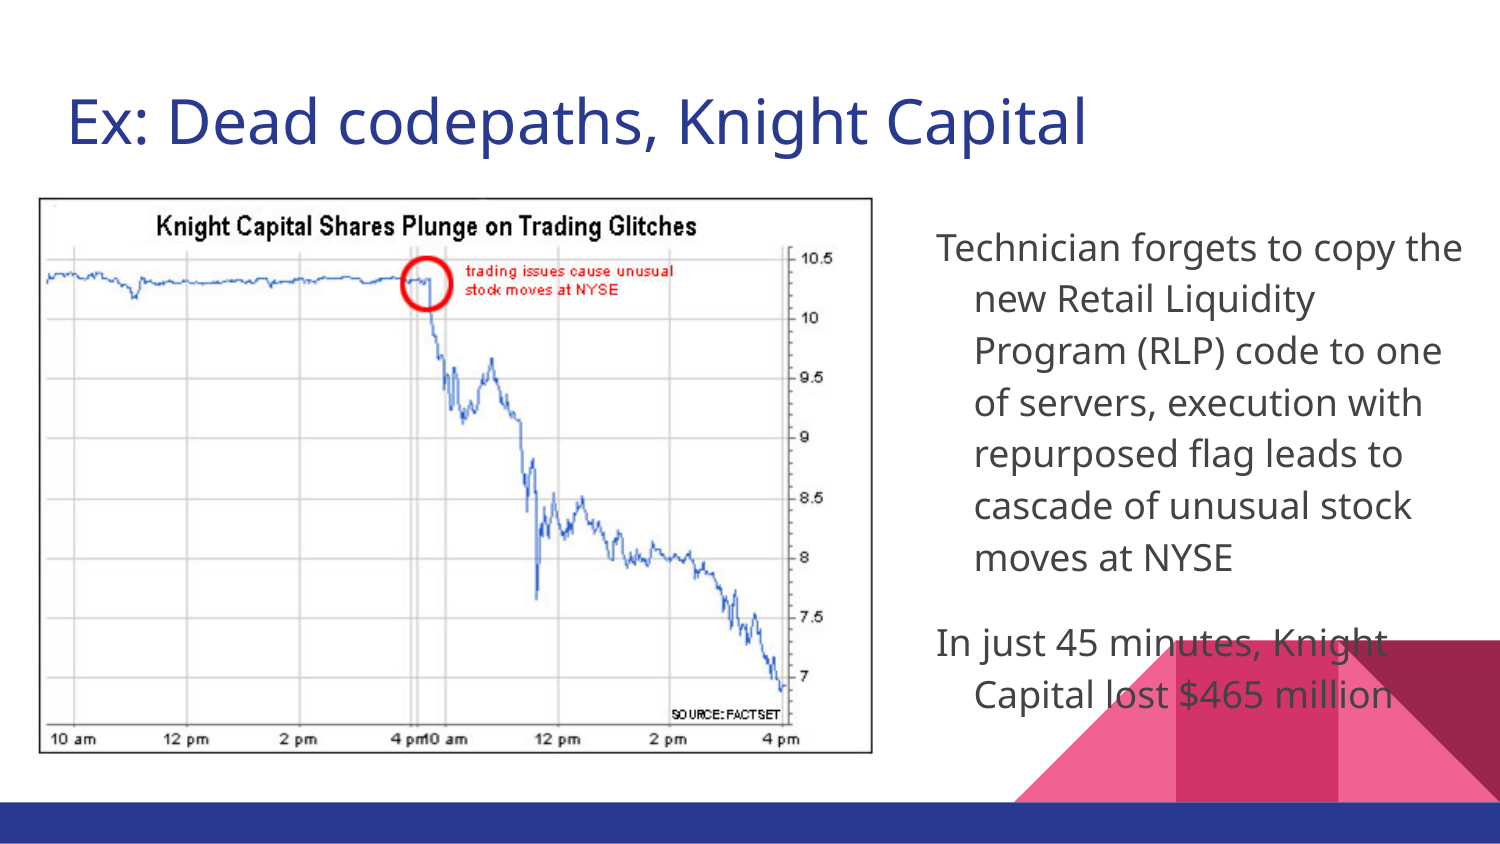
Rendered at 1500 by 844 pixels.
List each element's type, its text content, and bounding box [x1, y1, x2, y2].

picture [36, 194, 877, 757]
list Technician forgets to copy the new Retail Liquidity Program (RLP) code to one of servers, execution with repurposed flag leads to cascade of unusual stock moves at NYSE In just 45 minutes, Knight Capital lost $465 million [883, 201, 1493, 750]
title Ex: Dead codepaths, Knight Capital [51, 67, 1449, 167]
